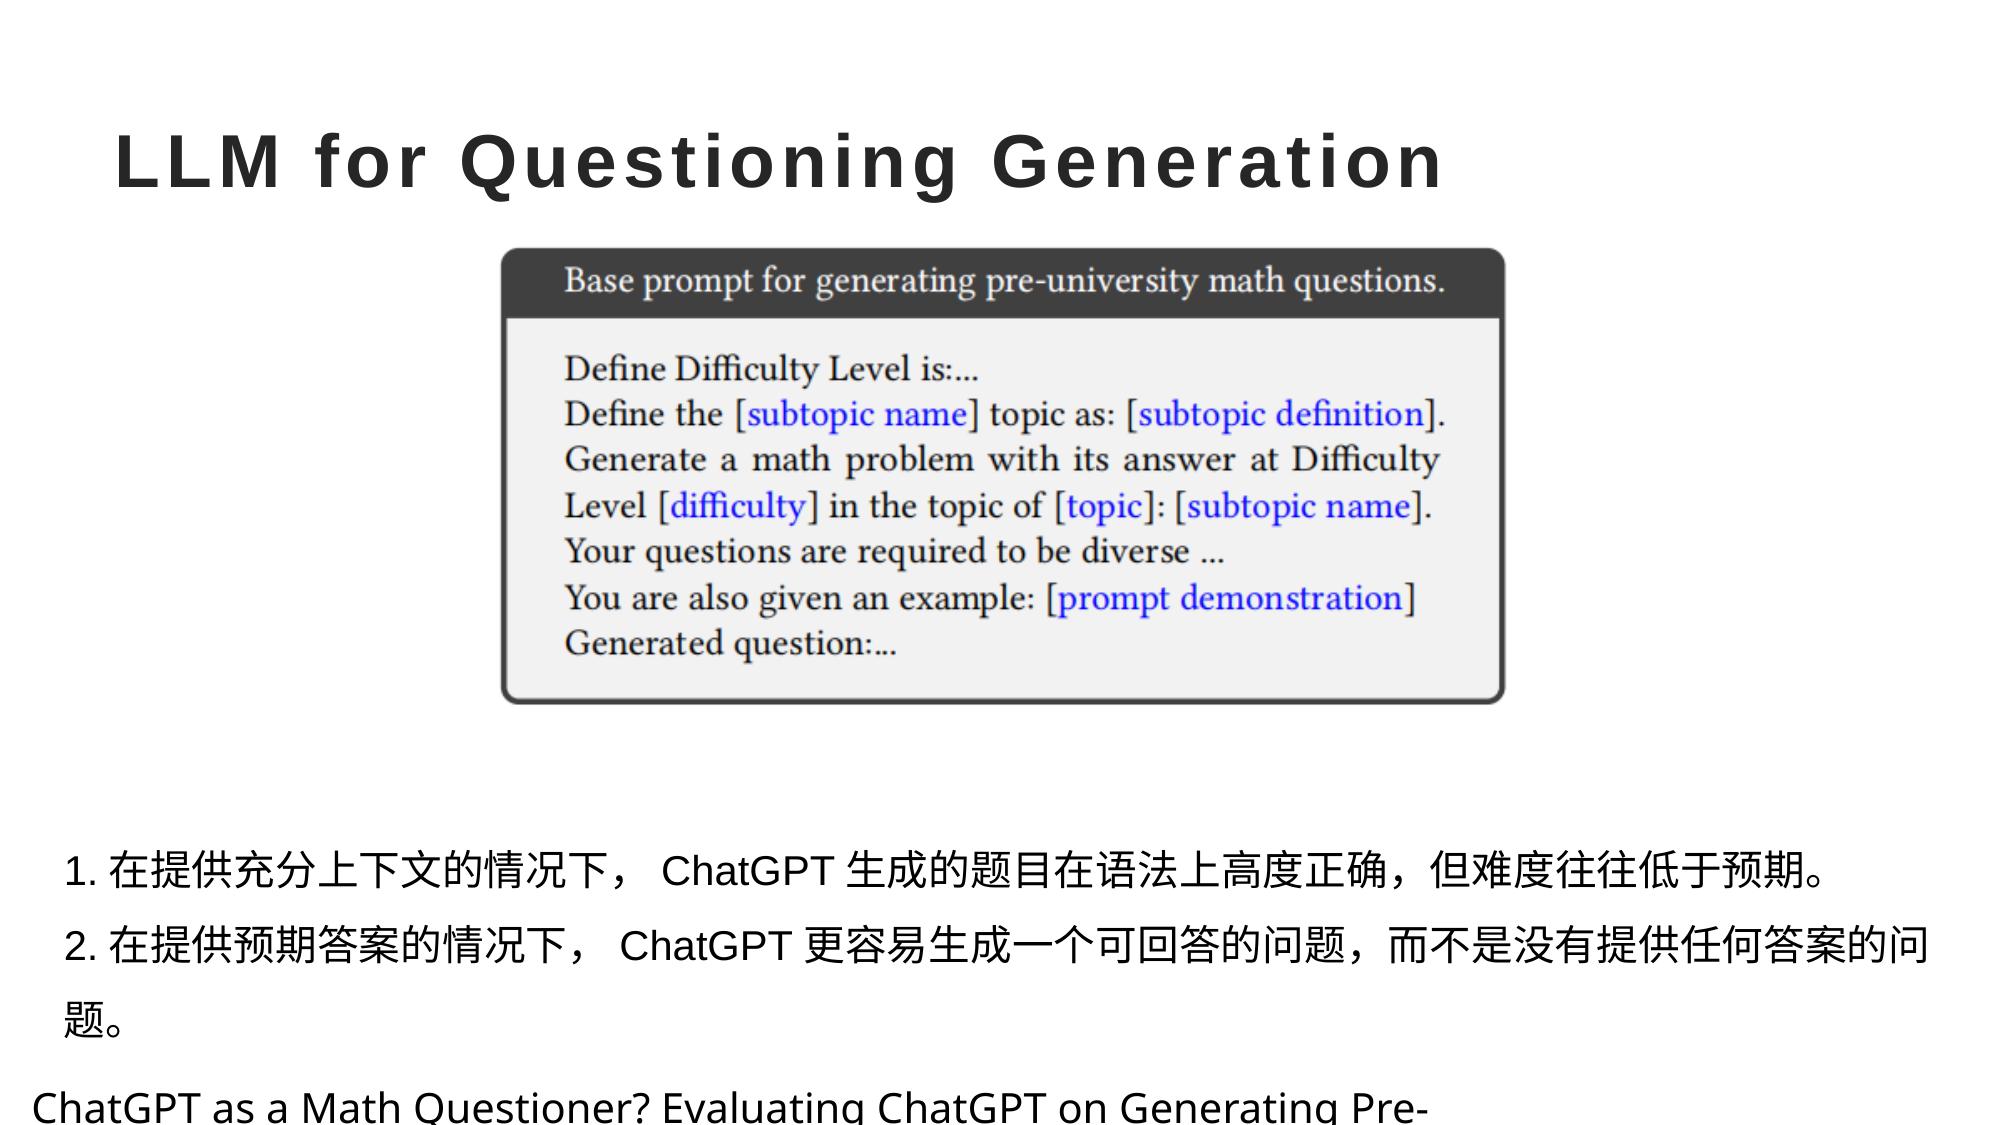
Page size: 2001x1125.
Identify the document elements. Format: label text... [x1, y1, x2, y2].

picture [473, 214, 1528, 741]
title LLM for Questioning Generation [99, 99, 1900, 216]
text_box 1.在提供充分上下文的情况下，ChatGPT生成的题目在语法上高度正确，但难度往往低于预期。 2.在提供预期答案的情况下，ChatGPT更容易生成一个可回答的问题，而不是没有提供任何答案的问题。 [48, 811, 1972, 1052]
text_box ChatGPT as a Math Questioner? Evaluating ChatGPT on Generating Pre-university Math Questions(2023.12) [16, 1074, 1528, 1125]
